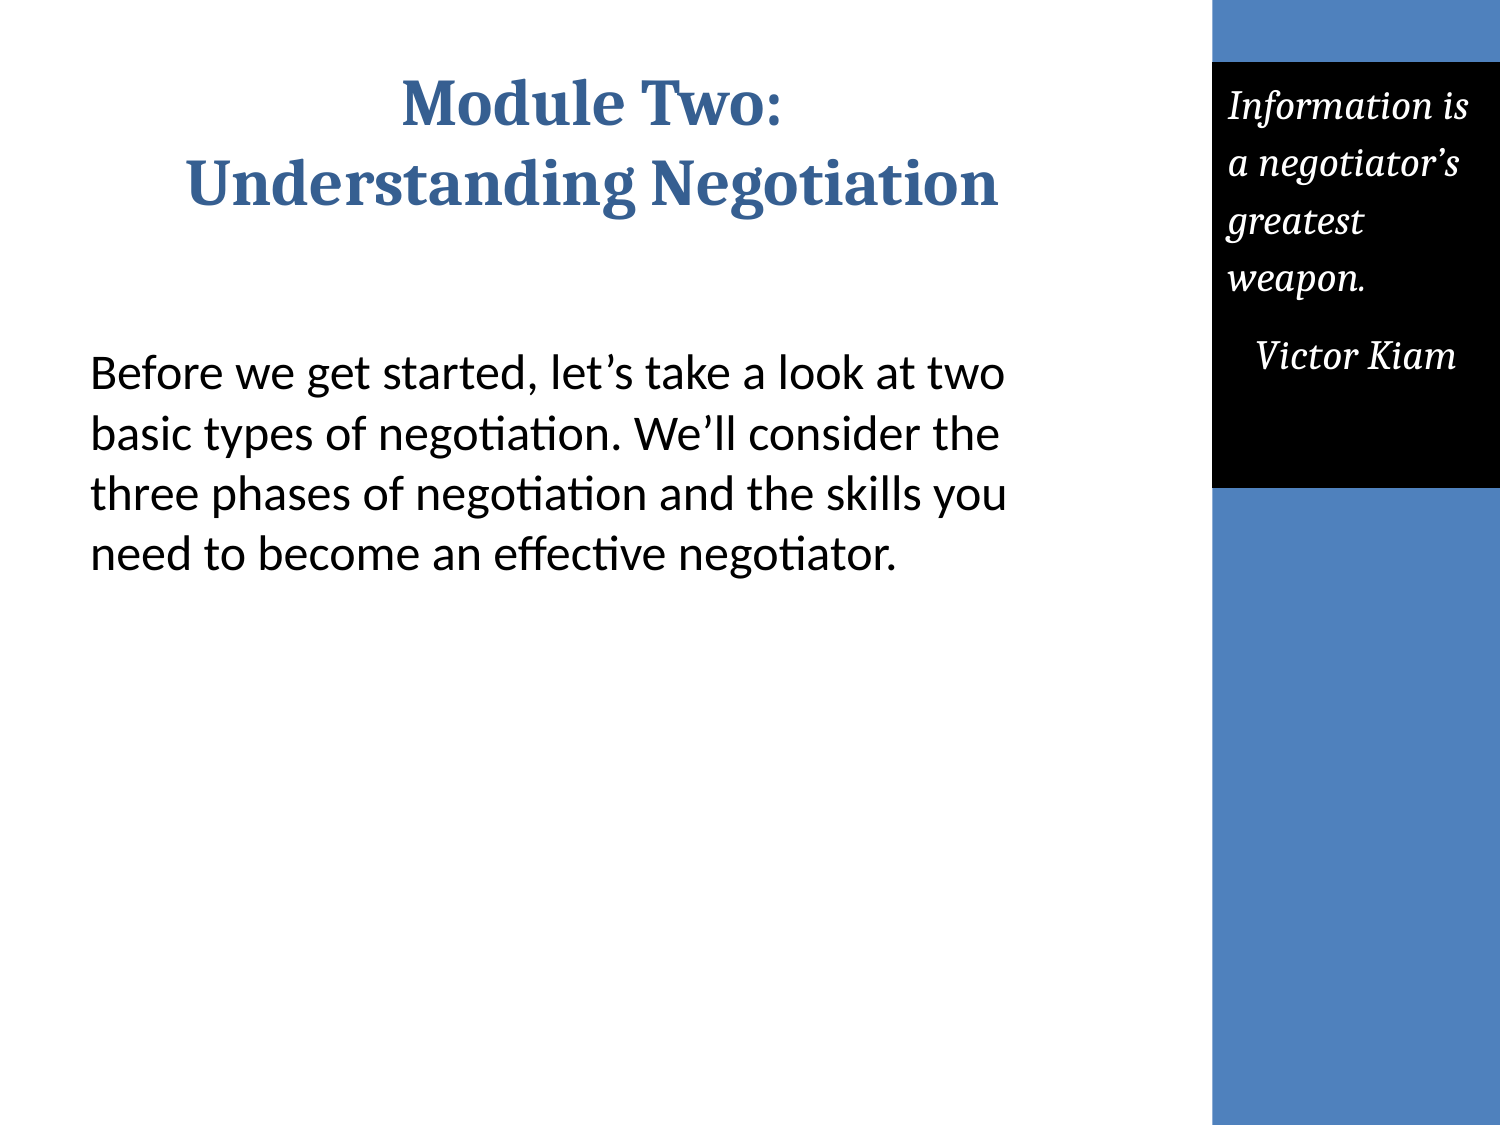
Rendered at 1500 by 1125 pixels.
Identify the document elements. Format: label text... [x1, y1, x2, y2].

title Module Two: Understanding Negotiation [75, 45, 1125, 233]
list Information is a negotiator’s greatest weapon. Victor Kiam [1212, 62, 1500, 488]
list Before we get started, let’s take a look at two basic types of negotiation. We’ll consider the three phases of negotiation and the skills you need to become an effective negotiator. [75, 262, 1125, 1005]
